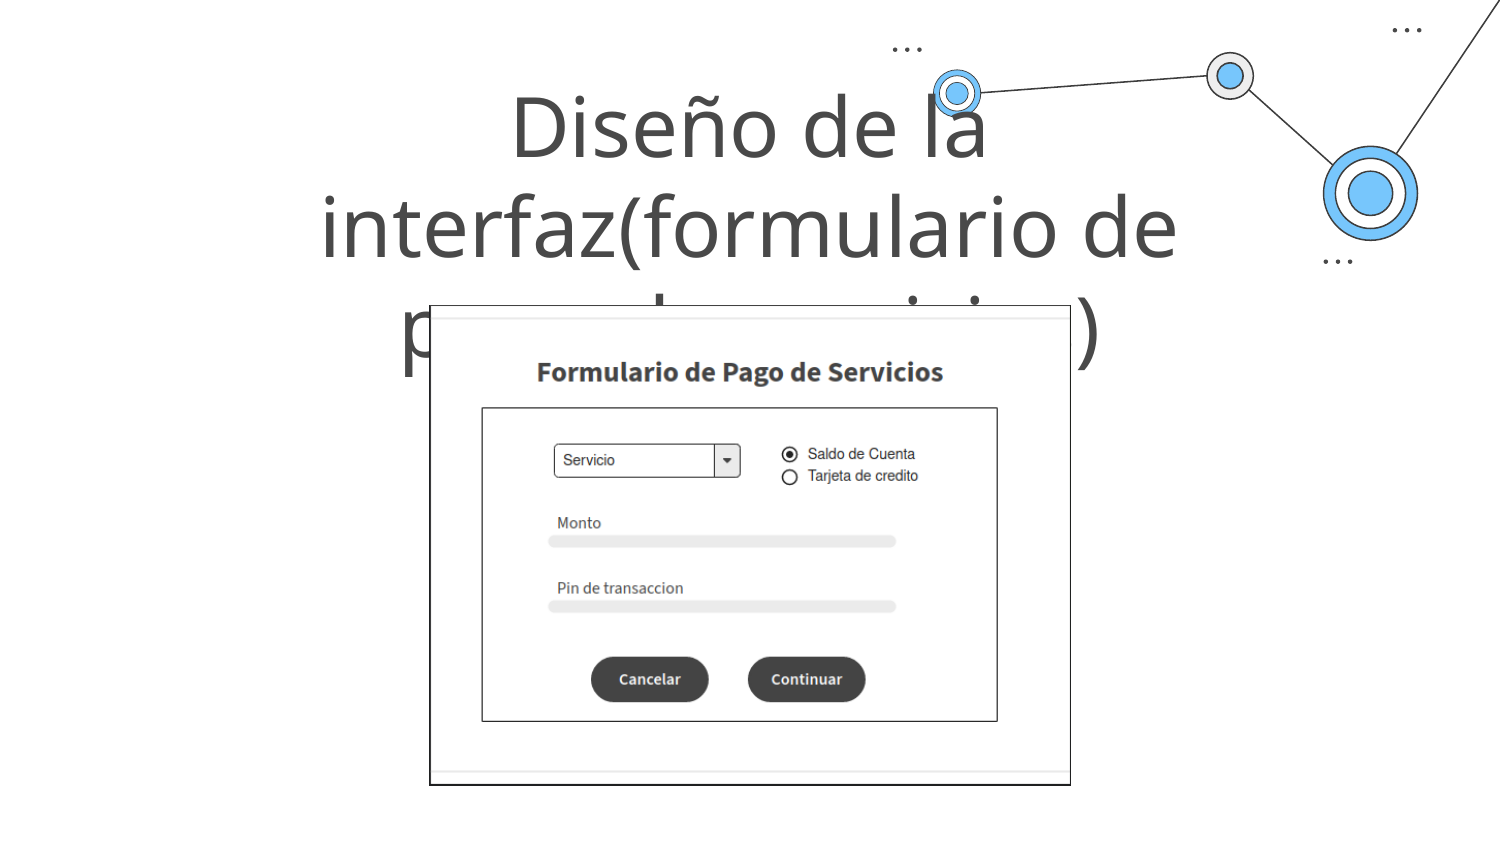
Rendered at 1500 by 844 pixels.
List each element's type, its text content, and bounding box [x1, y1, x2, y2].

text_box Diseño de la interfaz(formulario de pago de servicios) [203, 59, 1297, 157]
picture [428, 305, 1072, 786]
